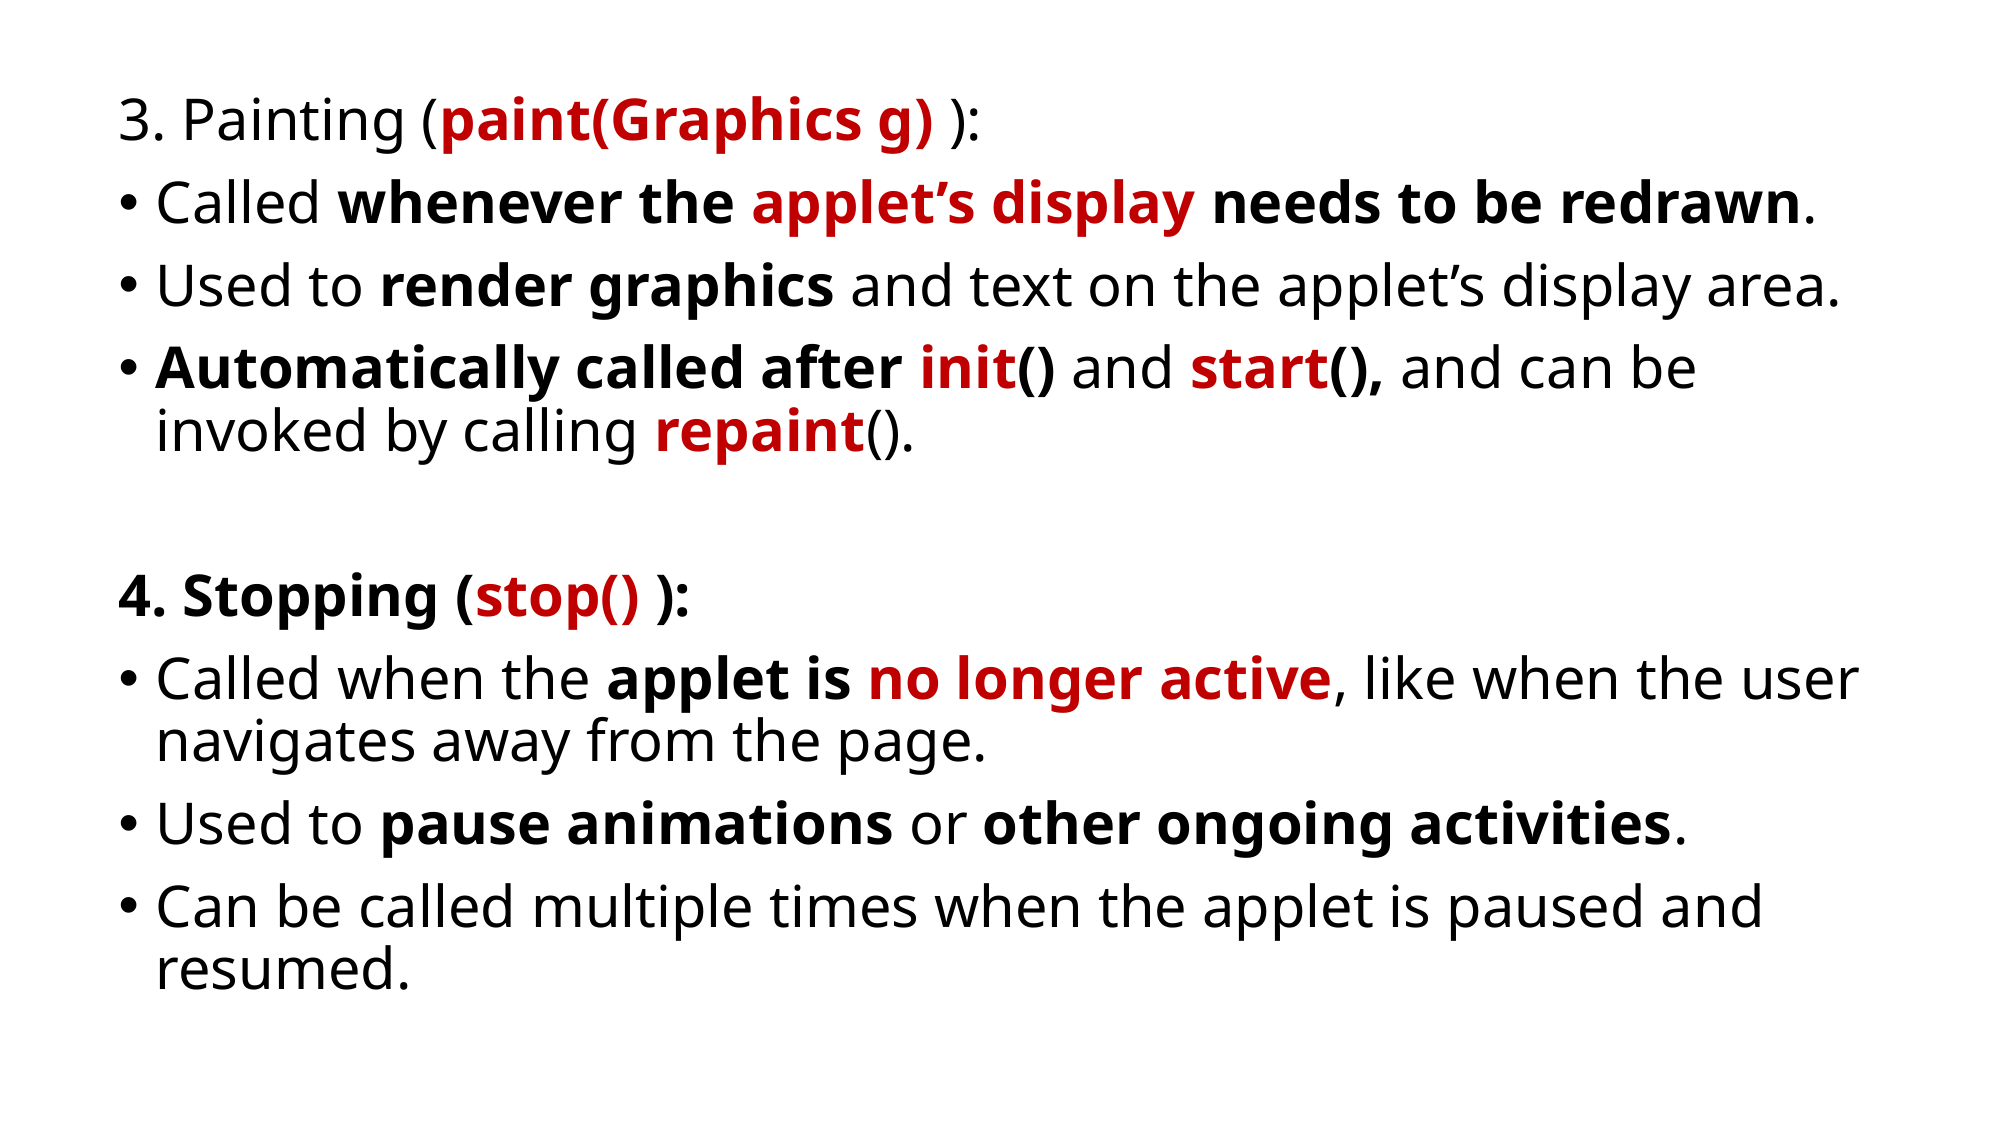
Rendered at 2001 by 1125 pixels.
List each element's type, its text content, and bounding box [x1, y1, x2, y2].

list 3. Painting (paint(Graphics g) ): Called whenever the applet’s display needs to be redrawn. Used to render graphics and text on the applet’s display area. Automatically called after init() and start(), and can be invoked by calling repaint(). 4. Stopping (stop() ): Called when the applet is no longer active, like when the user navigates away from the page. Used to pause animations or other ongoing activities. Can be called multiple times when the applet is paused and resumed. [103, 83, 1876, 1010]
